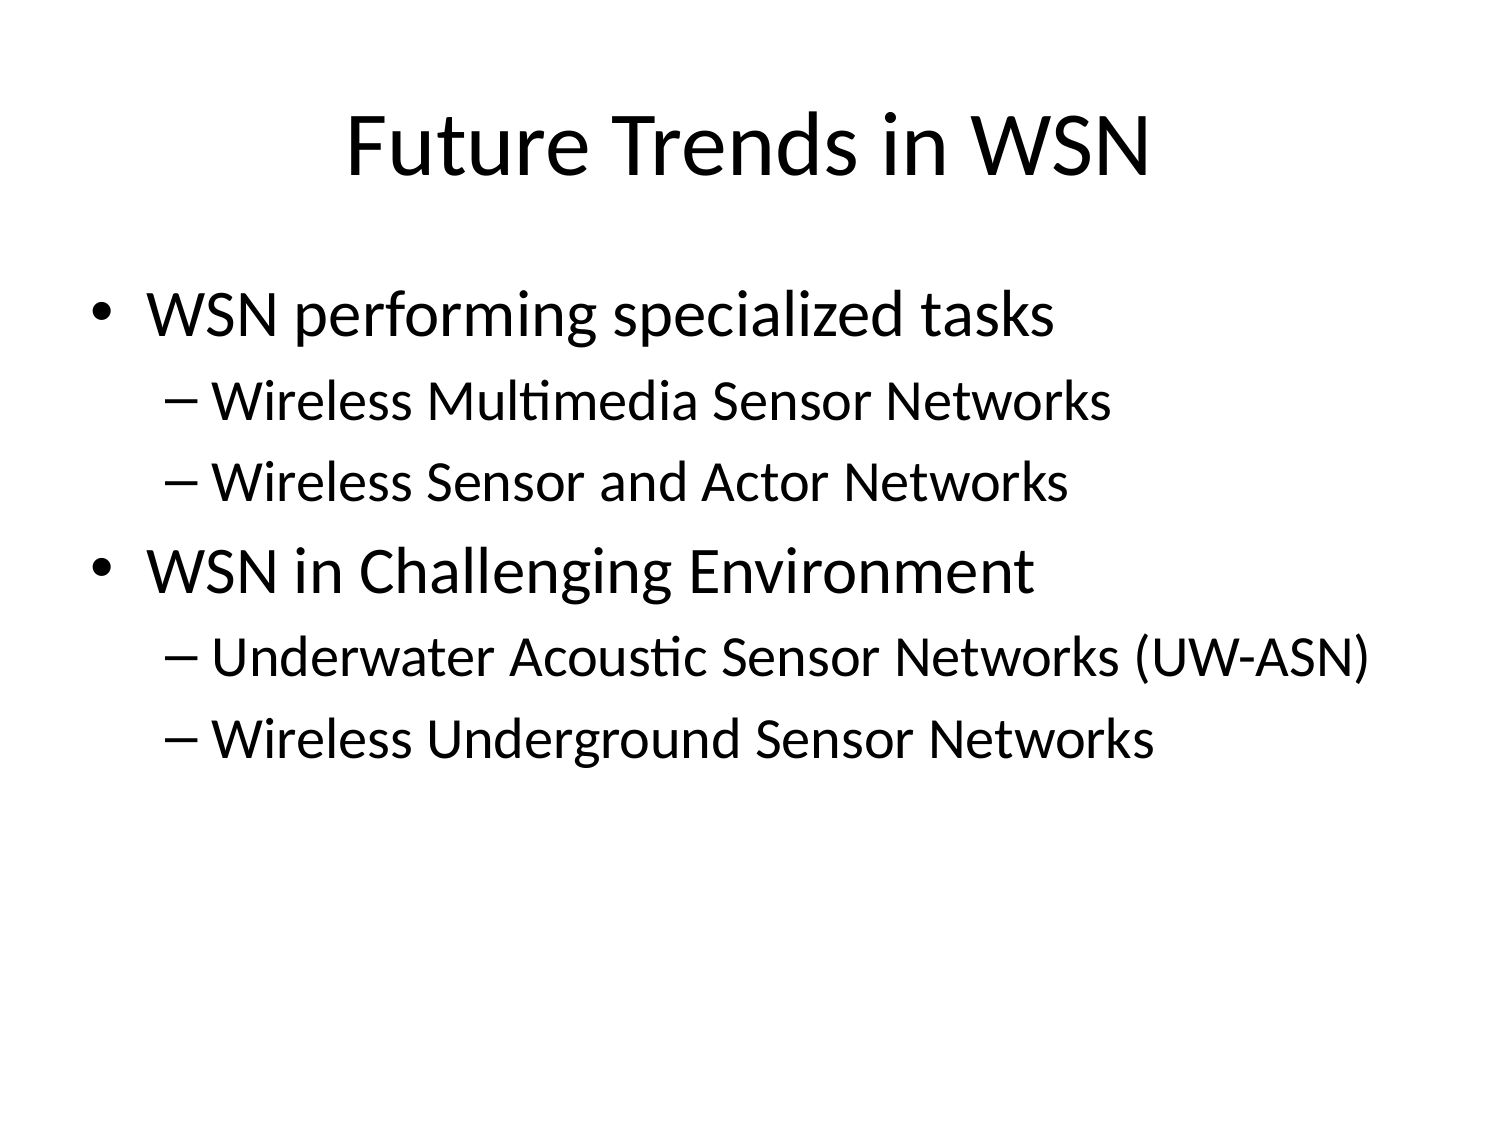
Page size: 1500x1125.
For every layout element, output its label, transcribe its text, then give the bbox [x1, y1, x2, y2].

list WSN performing specialized tasks Wireless Multimedia Sensor Networks Wireless Sensor and Actor Networks WSN in Challenging Environment Underwater Acoustic Sensor Networks (UW-ASN) Wireless Underground Sensor Networks [75, 262, 1425, 1005]
title Future Trends in WSN [75, 45, 1425, 233]
